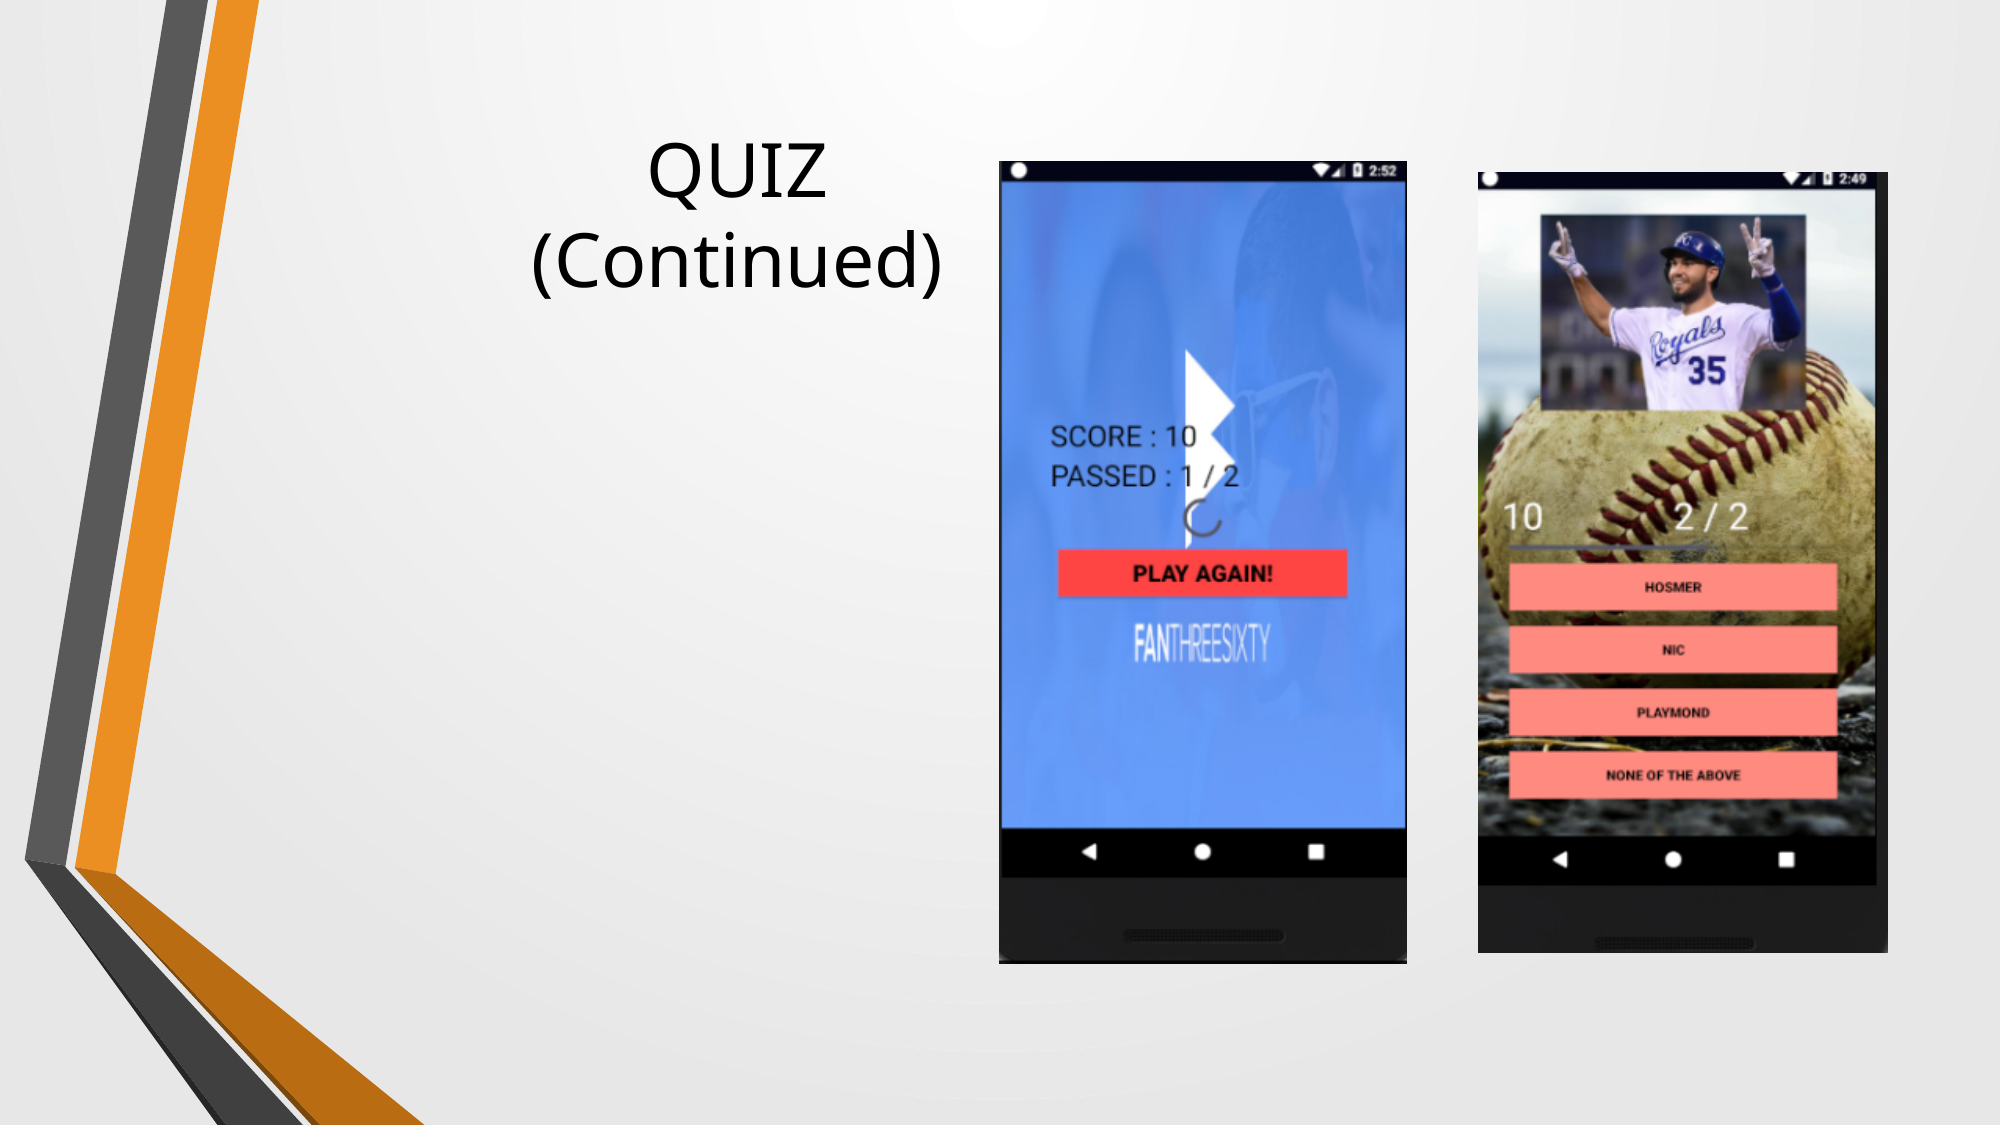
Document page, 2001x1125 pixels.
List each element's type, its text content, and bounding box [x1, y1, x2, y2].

picture [999, 161, 1407, 964]
title QUIZ (Continued) [505, 0, 969, 303]
picture [1478, 172, 1889, 953]
